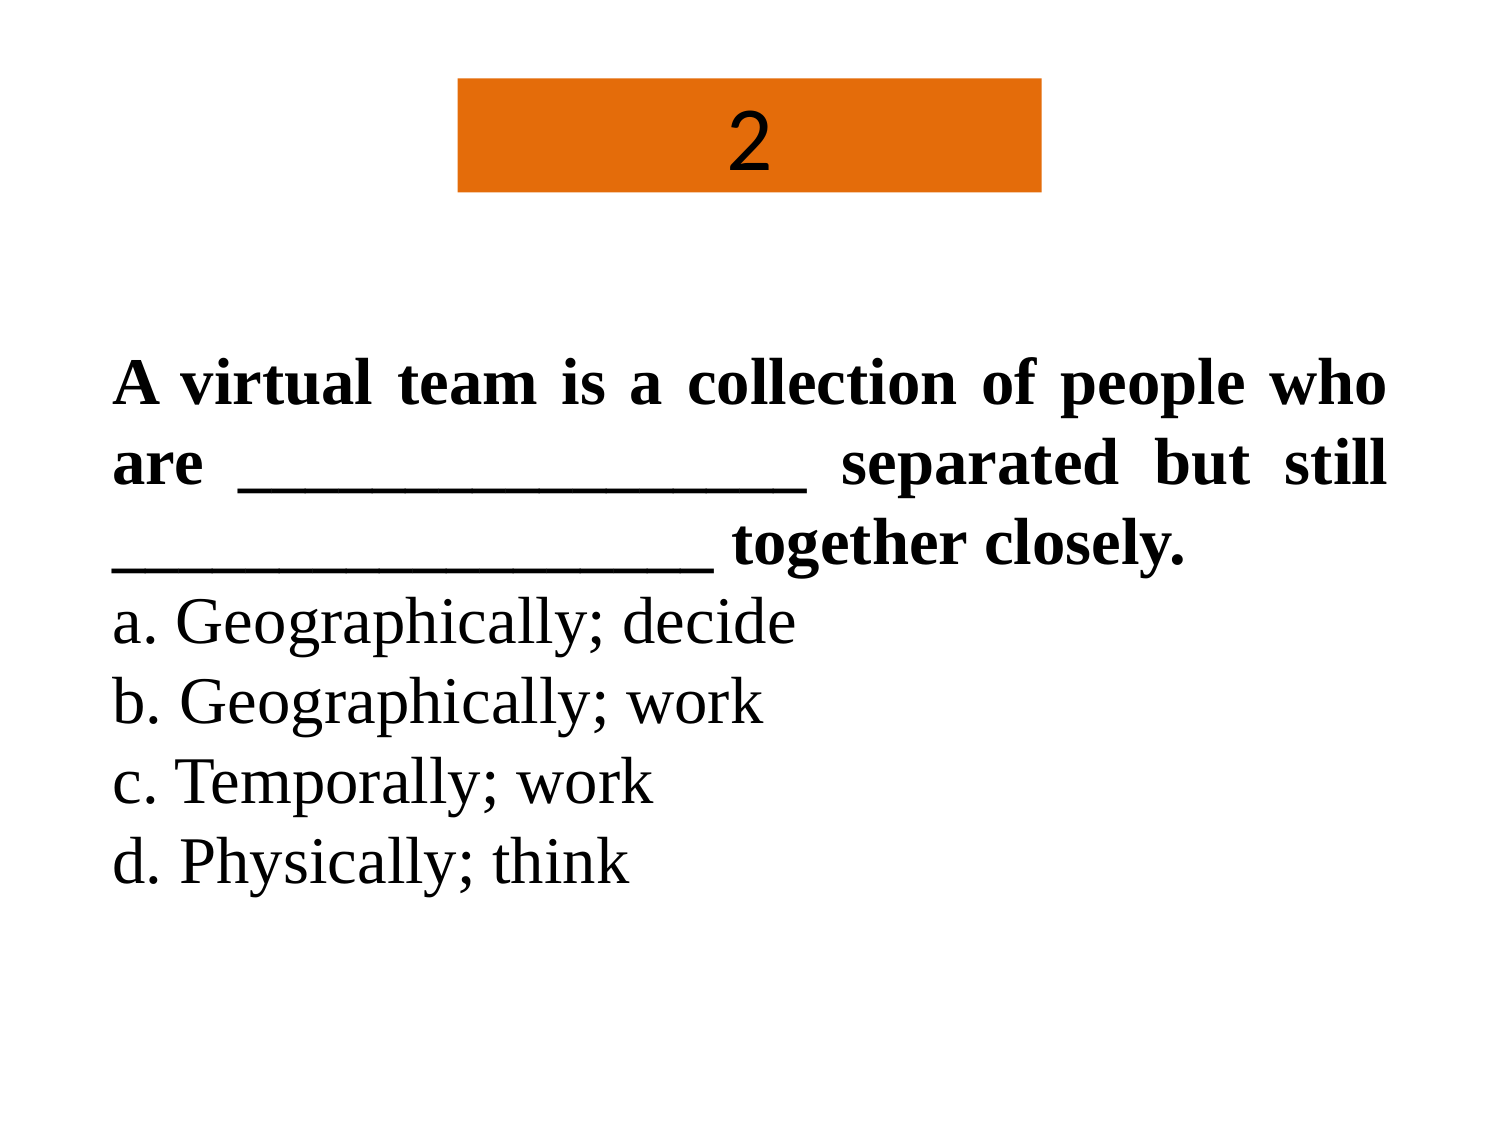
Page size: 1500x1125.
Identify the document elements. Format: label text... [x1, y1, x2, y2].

list A virtual team is a collection of people who are _________________ separated but still __________________ together closely. a. Geographically; decide b. Geographically; work c. Temporally; work d. Physically; think [112, 337, 1391, 903]
title 2 [457, 78, 1042, 193]
